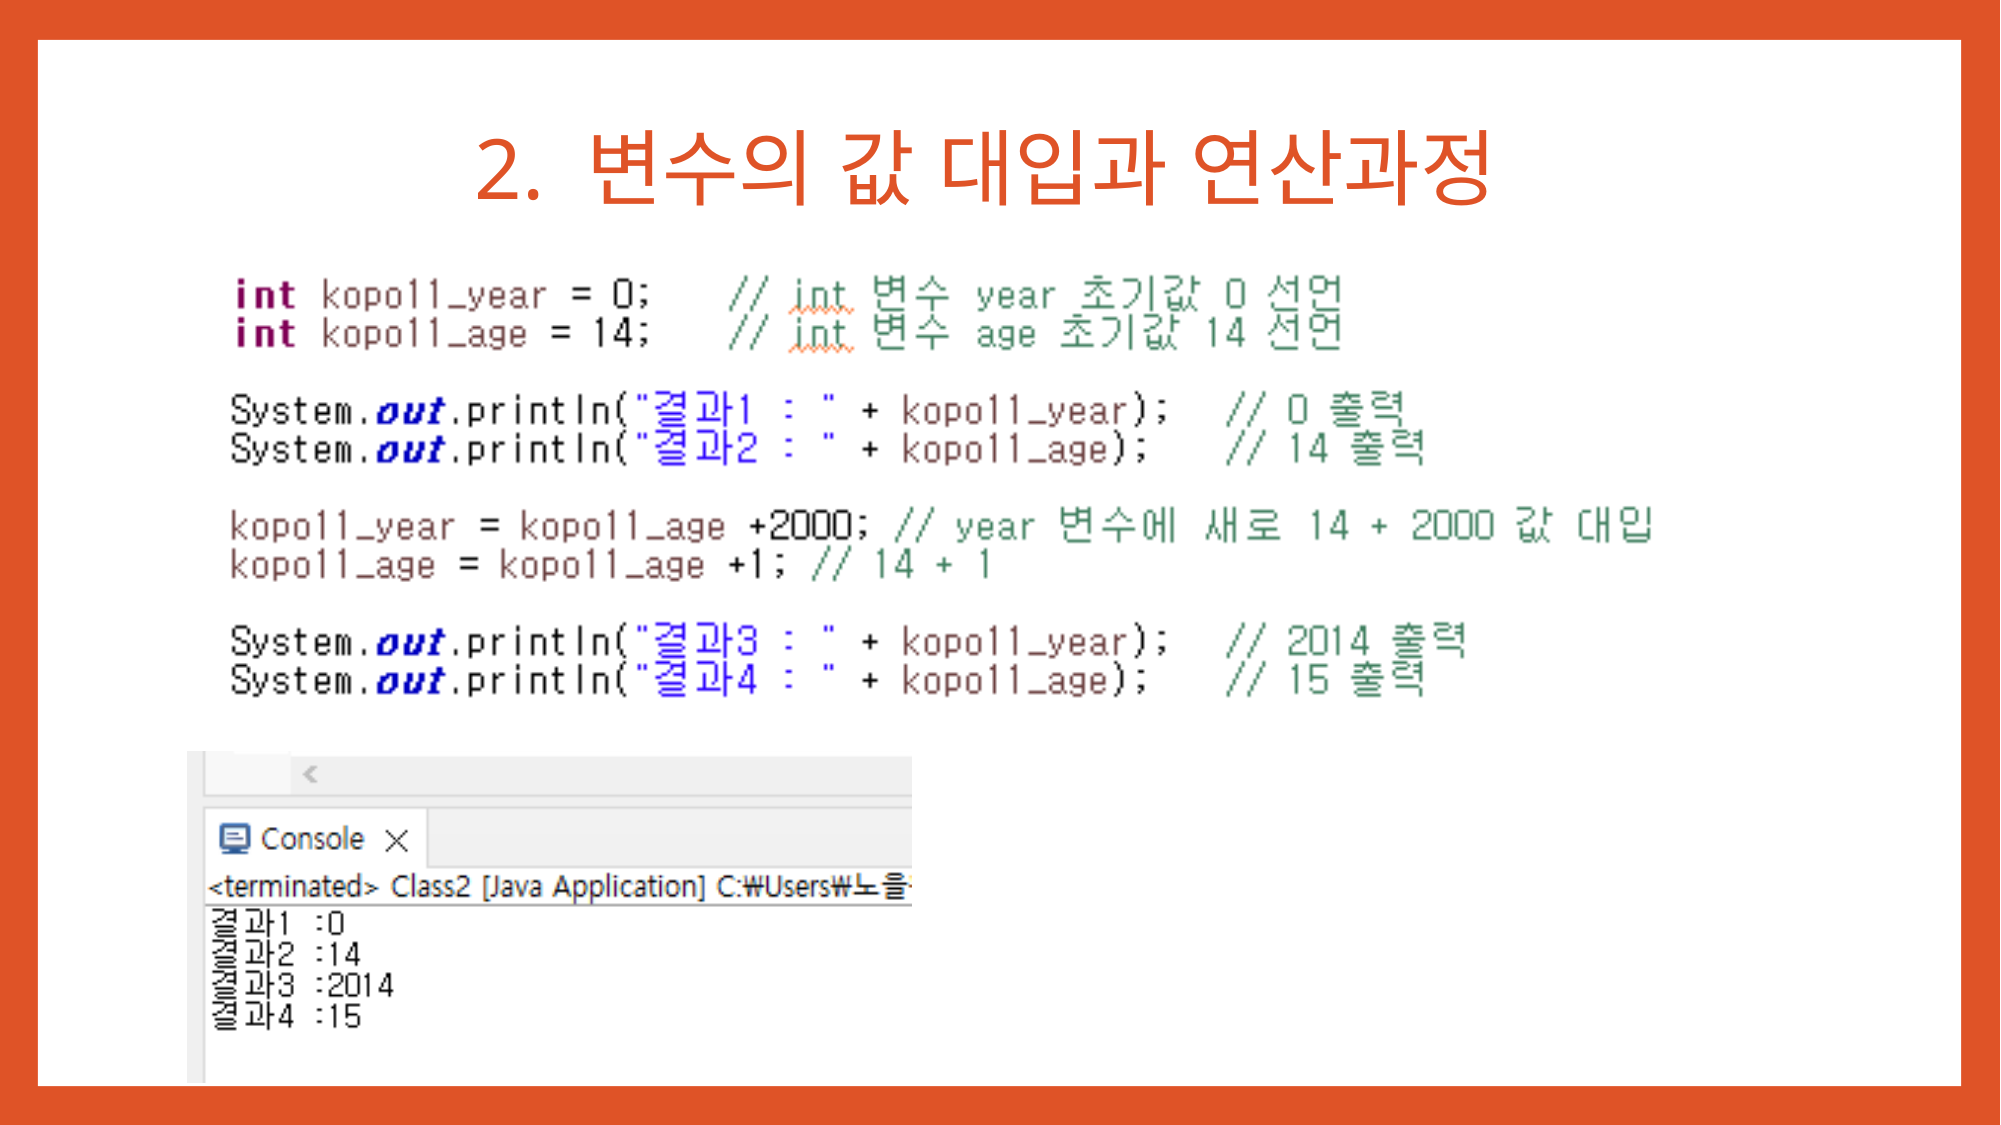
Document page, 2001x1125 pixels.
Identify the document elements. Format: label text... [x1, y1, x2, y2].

title 2. 변수의 값 대입과 연산과정 [187, 99, 1808, 245]
picture [176, 244, 1731, 1083]
